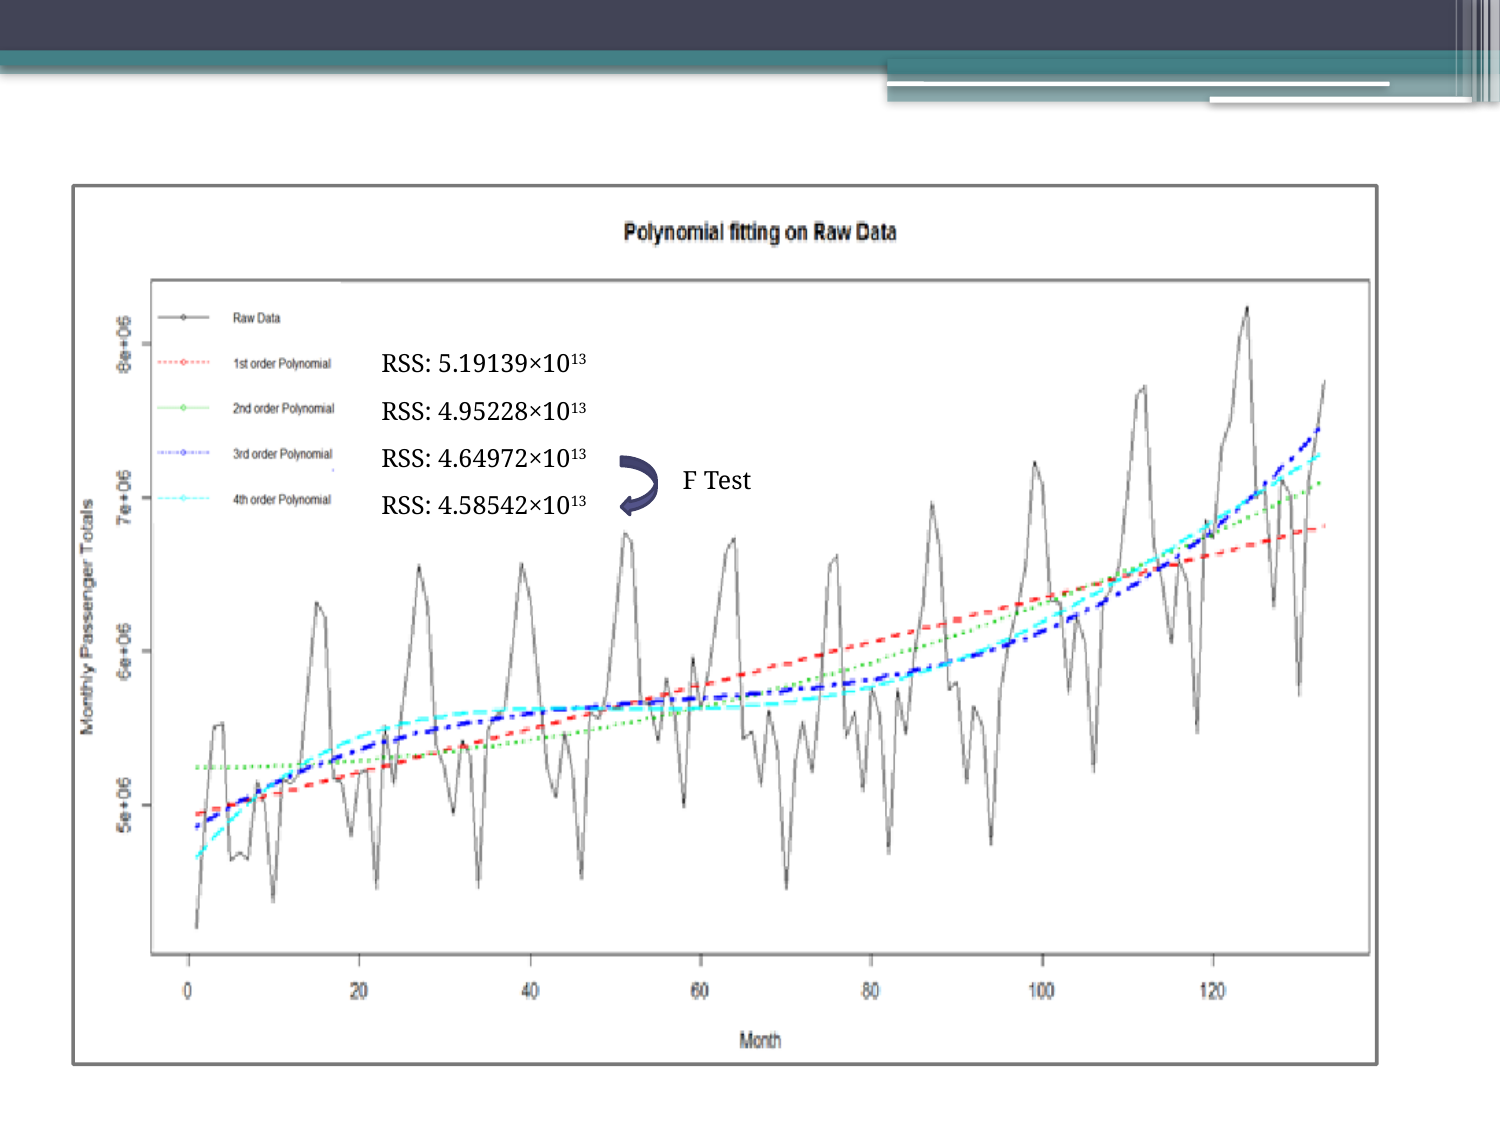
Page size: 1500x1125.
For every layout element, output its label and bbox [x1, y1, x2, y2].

list [74, 187, 1376, 1063]
